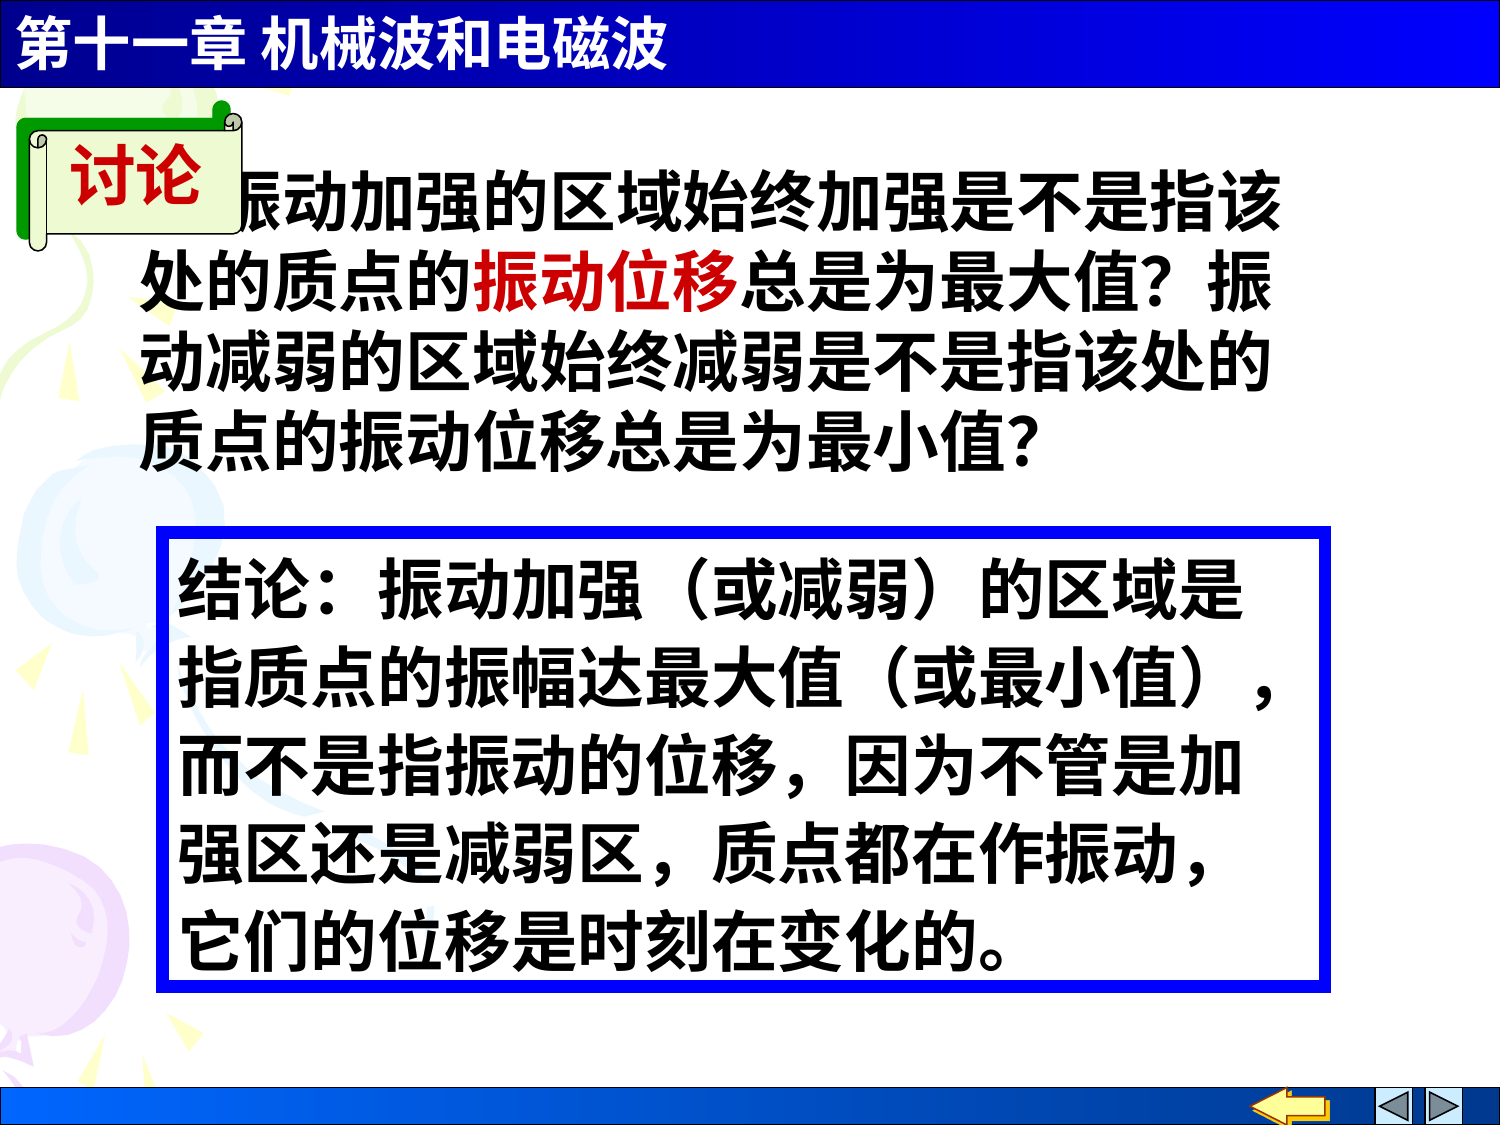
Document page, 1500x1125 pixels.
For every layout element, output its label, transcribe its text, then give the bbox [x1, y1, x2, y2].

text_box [29, 113, 293, 252]
text_box 振动加强的区域始终加强是不是指该处的质点的振动位移总是为最大值？振动减弱的区域始终减弱是不是指该处的质点的振动位移总是为最小值？ [123, 152, 1325, 488]
text_box 结论：振动加强（或减弱）的区域是指质点的振幅达最大值（或最小值），而不是指振动的位移，因为不管是加强区还是减弱区，质点都在作振动，它们的位移是时刻在变化的。 [162, 532, 1325, 987]
